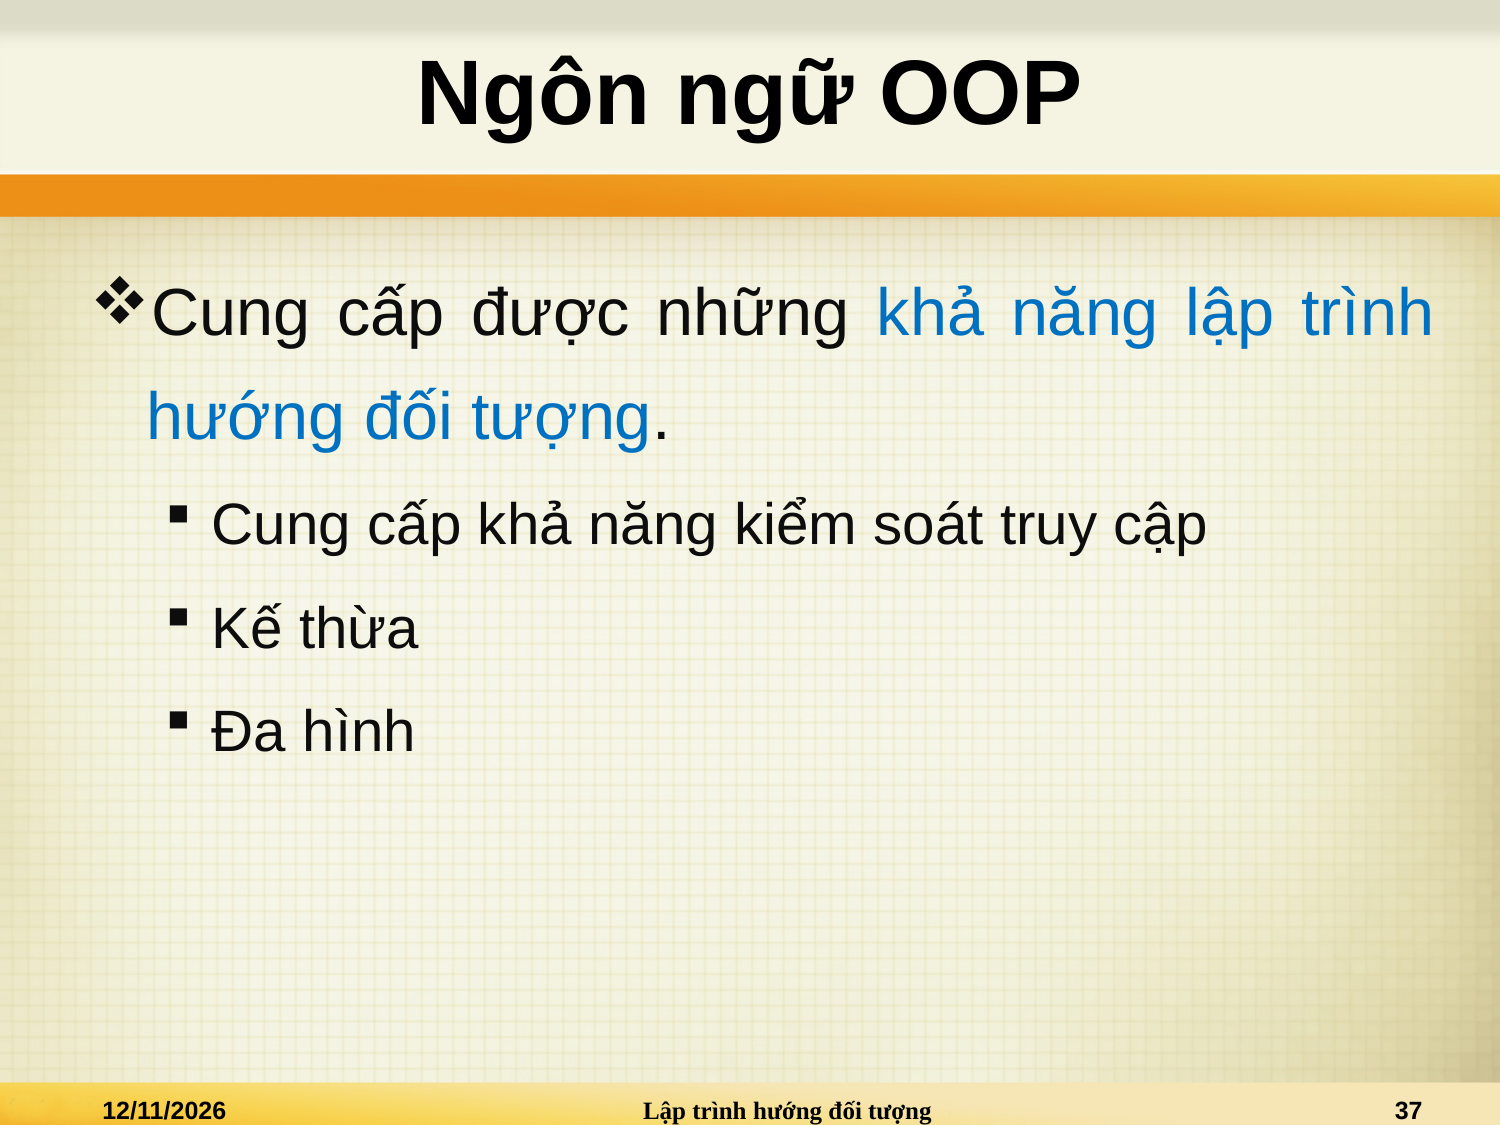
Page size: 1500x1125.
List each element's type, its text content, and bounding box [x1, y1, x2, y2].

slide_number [87, 1087, 438, 1125]
picture [0, 175, 1500, 1125]
list Cung cấp được những khả năng lập trình hướng đối tượng. Cung cấp khả năng kiểm soát truy cập Kế thừa Đa hình [75, 237, 1450, 1046]
footer Lập trình hướng đối tượng [549, 1087, 1025, 1125]
title Ngôn ngữ OOP [0, 0, 1500, 175]
slide_number 37 [1087, 1087, 1438, 1125]
